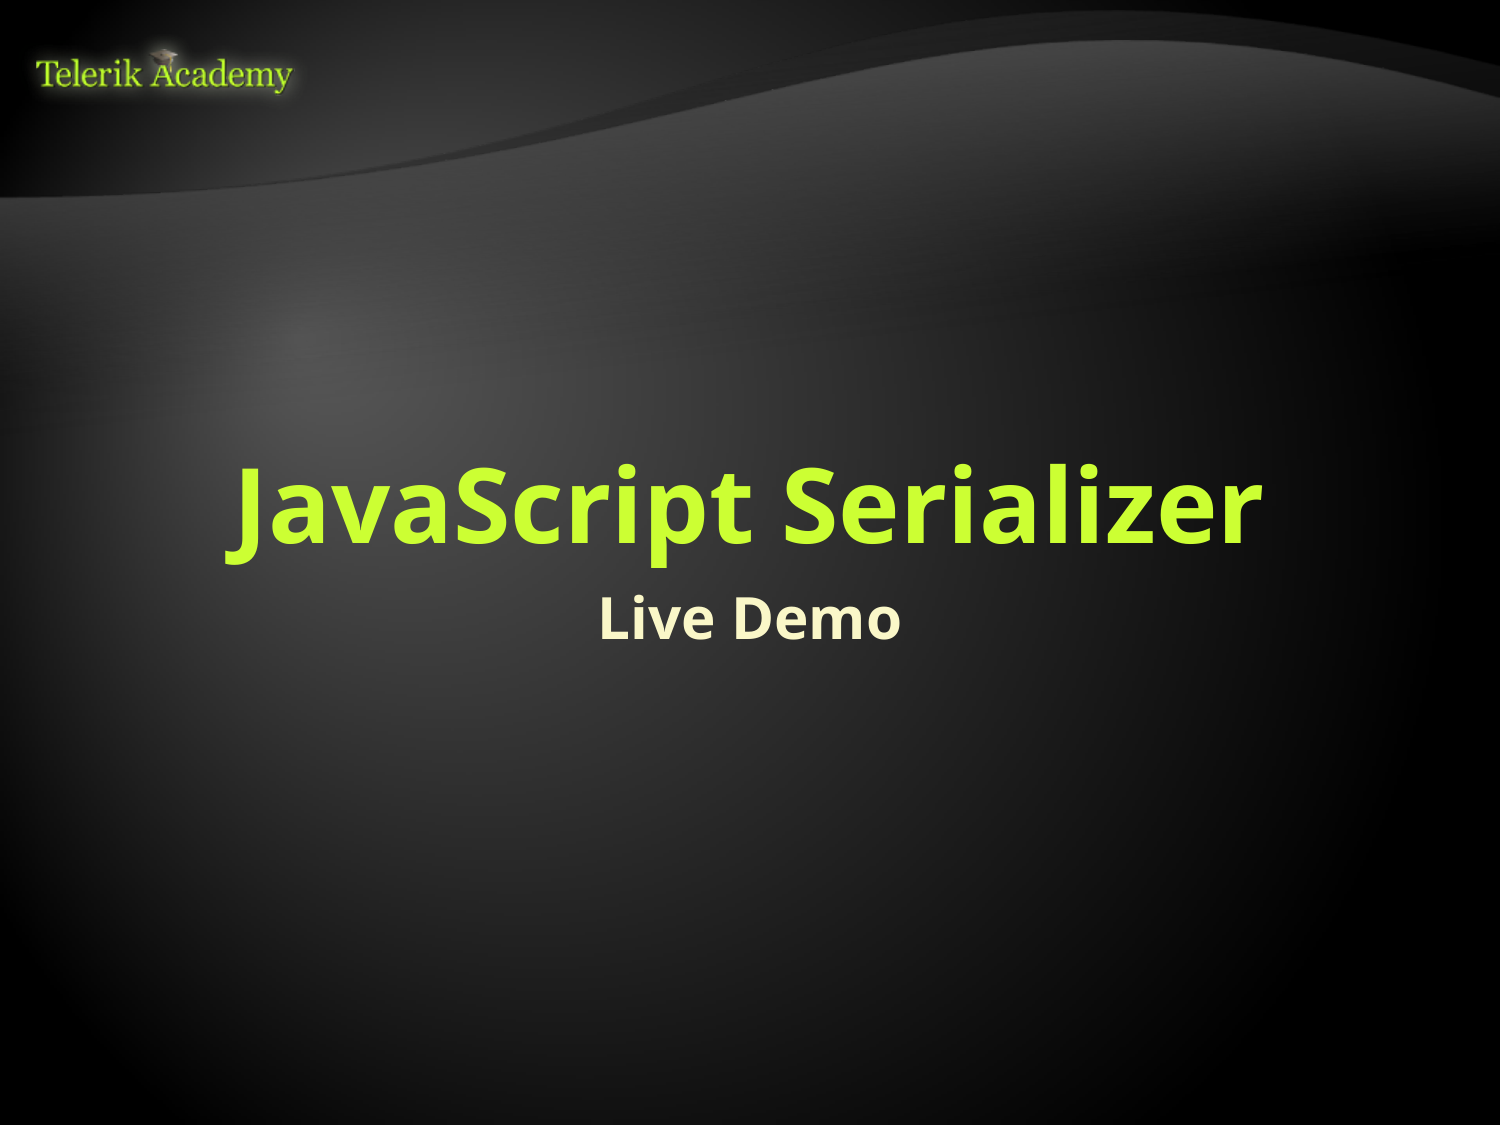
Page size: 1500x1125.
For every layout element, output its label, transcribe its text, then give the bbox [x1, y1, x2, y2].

title JavaScript Serializer [99, 450, 1400, 563]
picture [0, 0, 1500, 1125]
subtitle Live Demo [99, 569, 1400, 663]
